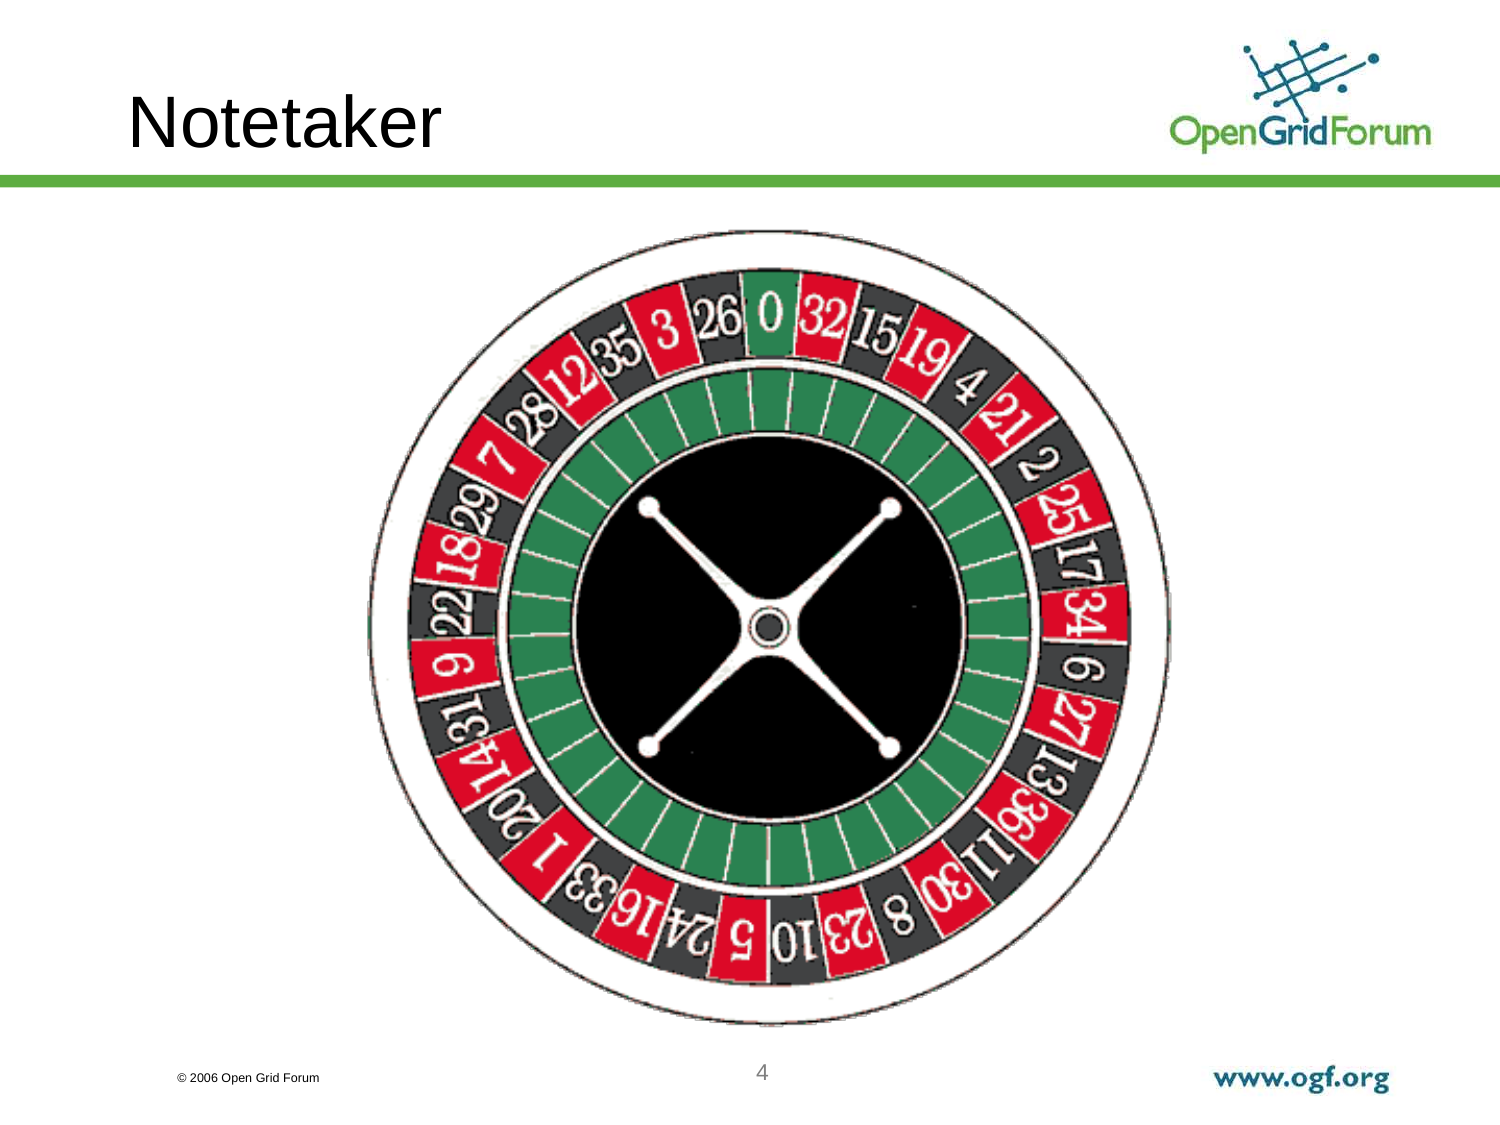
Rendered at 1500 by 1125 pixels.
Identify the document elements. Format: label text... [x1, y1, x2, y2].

picture [0, 0, 1500, 174]
picture [0, 188, 1500, 1125]
title Notetaker [112, 24, 1388, 213]
footer 4 [324, 1049, 1201, 1125]
